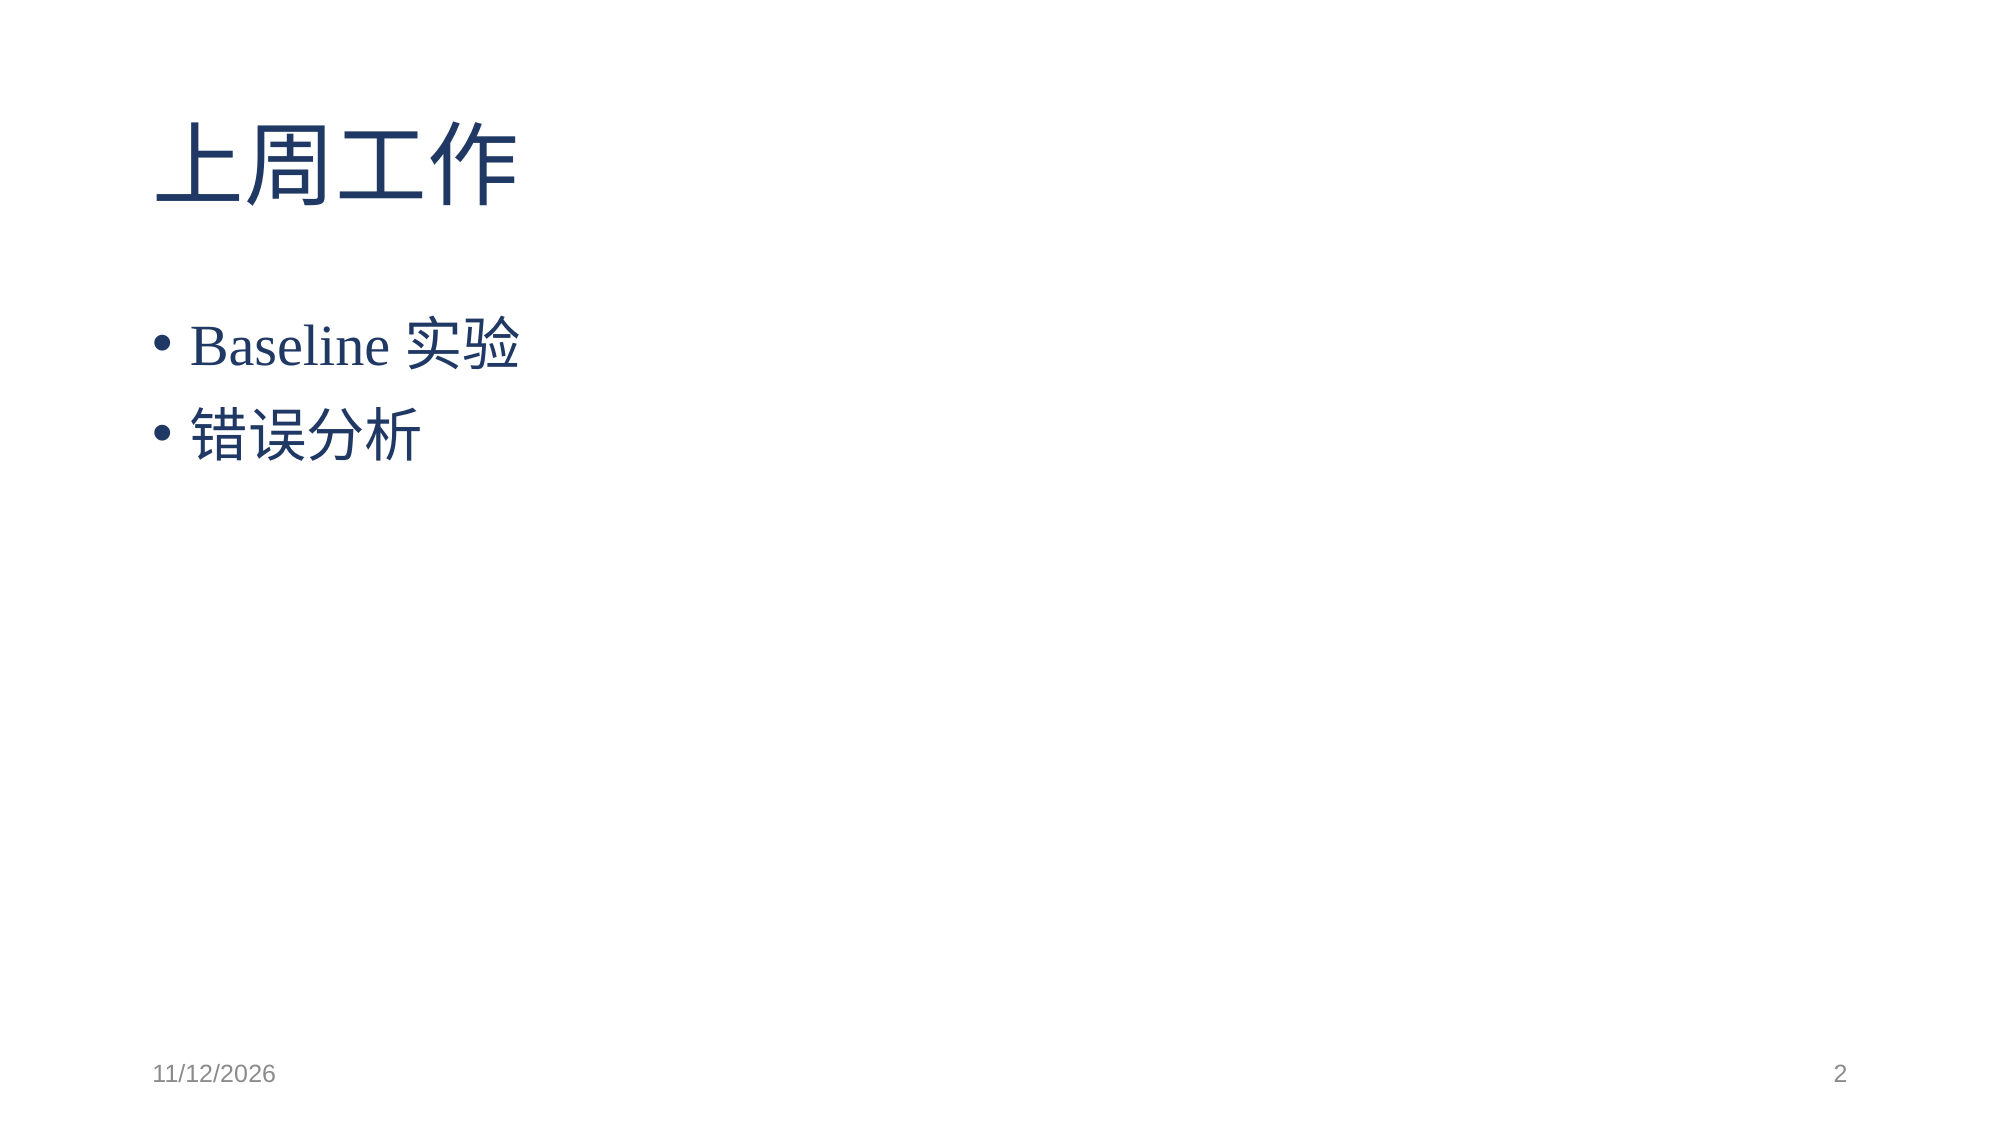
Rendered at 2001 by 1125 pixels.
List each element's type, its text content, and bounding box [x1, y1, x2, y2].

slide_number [137, 1042, 588, 1103]
title 上周工作 [137, 59, 1863, 278]
list Baseline实验 错误分析 [137, 299, 1863, 1014]
slide_number 2 [1412, 1042, 1863, 1103]
